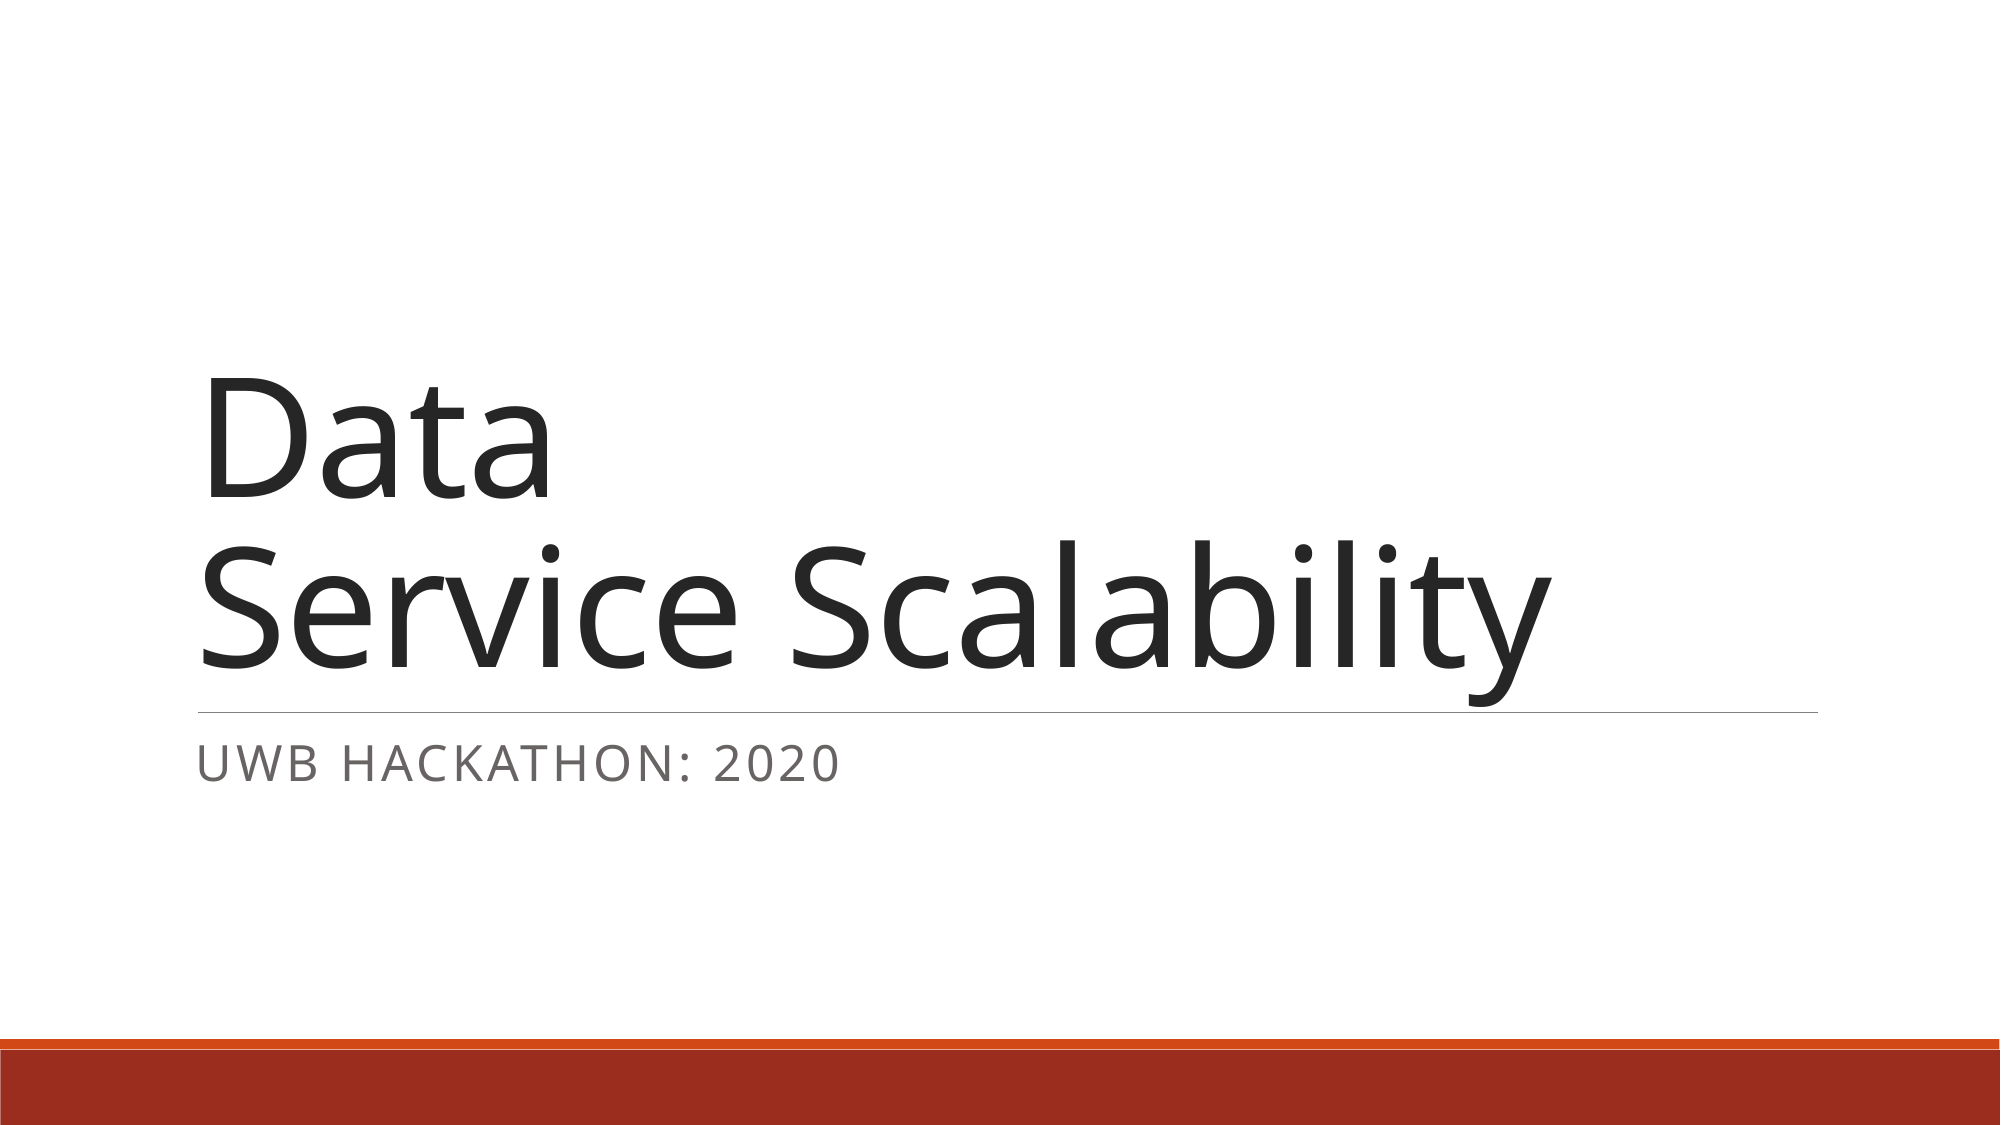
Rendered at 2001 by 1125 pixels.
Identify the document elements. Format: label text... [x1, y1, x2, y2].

subtitle UWB HACKATHON: 2020 [180, 730, 1831, 919]
title Data Service Scalability [180, 124, 1830, 710]
